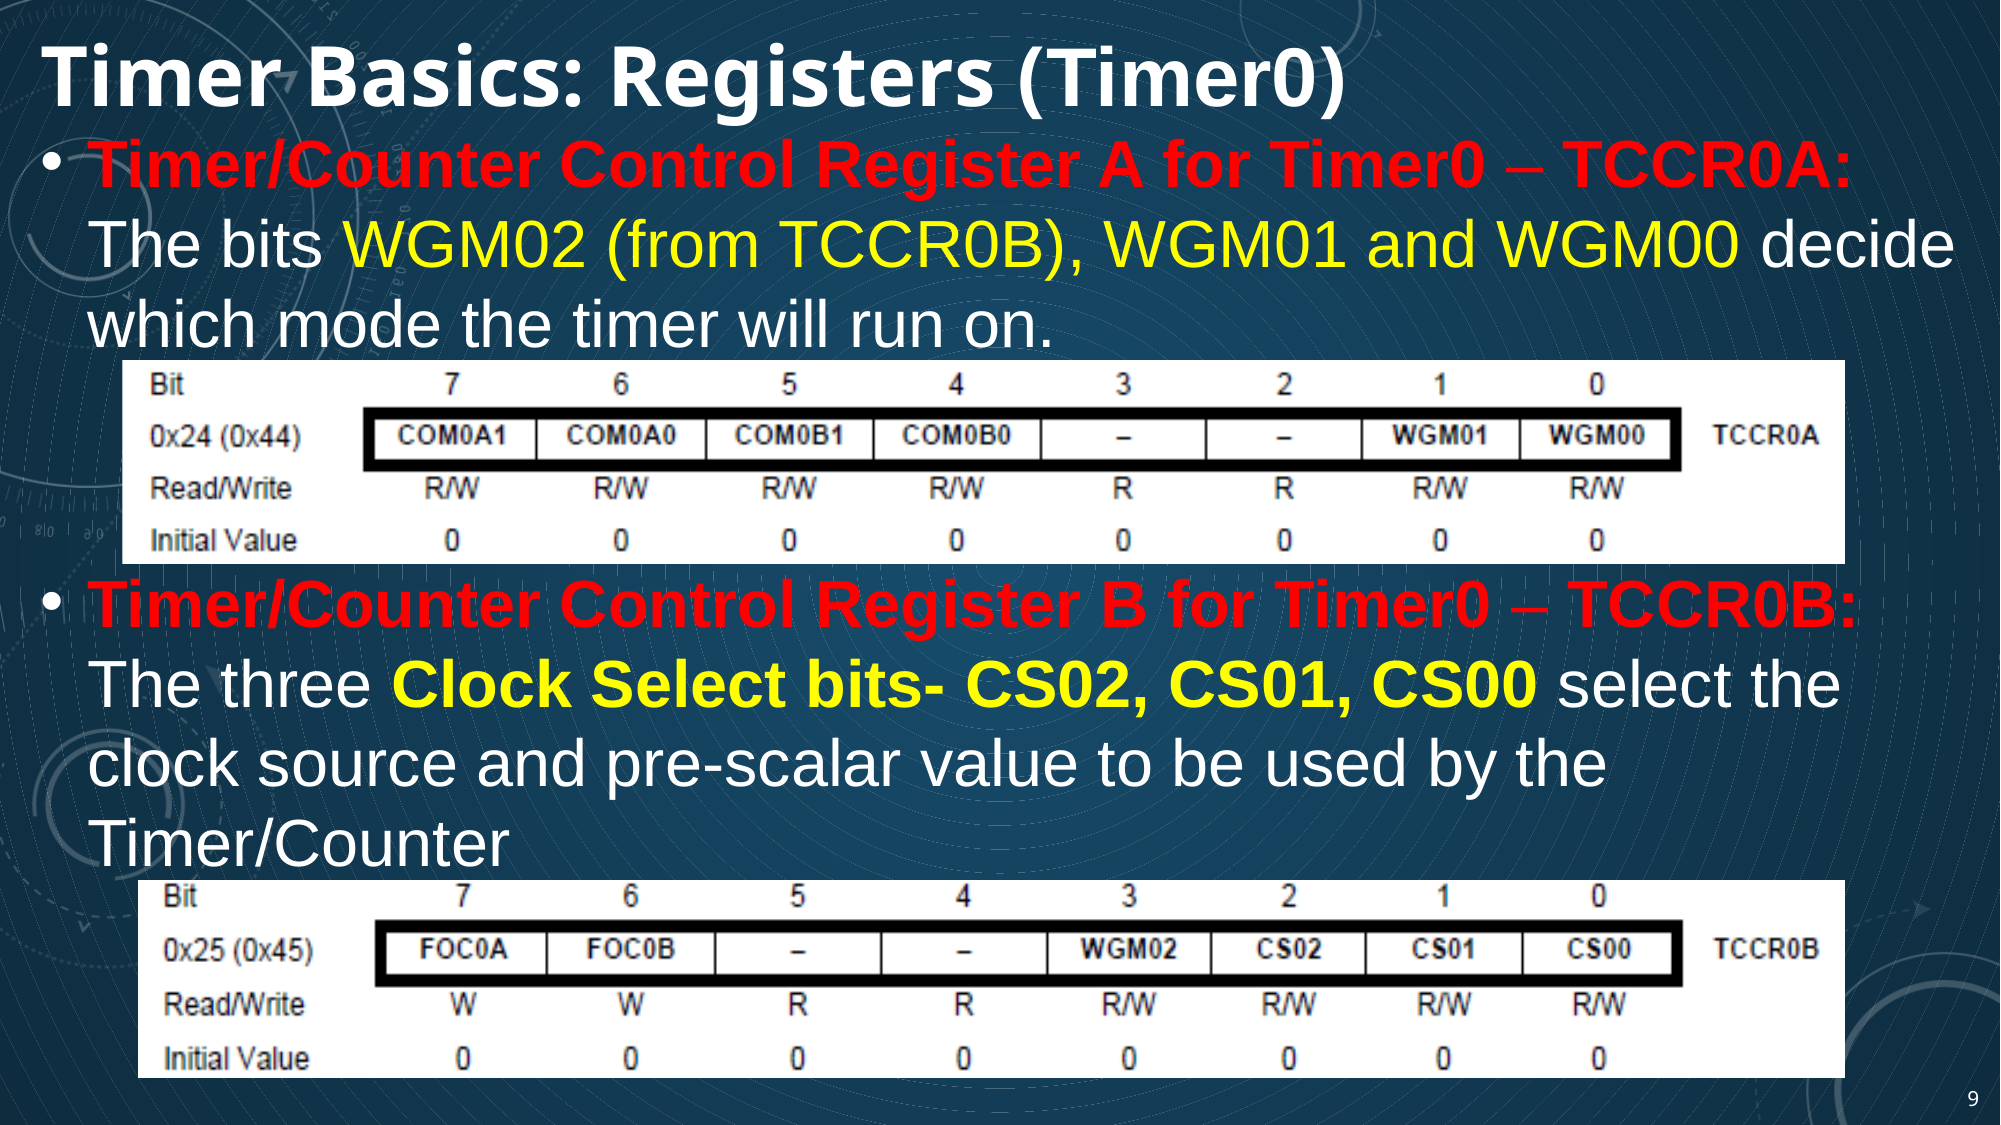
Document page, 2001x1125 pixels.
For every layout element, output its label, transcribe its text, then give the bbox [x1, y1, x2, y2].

picture [0, 0, 2000, 1125]
title Timer Basics: Registers (Timer0) [25, 14, 1558, 113]
list [62, 879, 1750, 1068]
slide_number 9 [1787, 1073, 1995, 1125]
list Timer/Counter Control Register A for Timer0 – TCCR0A: The bits WGM02 (from TCCR0B), WGM01 and WGM00 decide which mode the timer will run on. Timer/Counter Control Register B for Timer0 – TCCR0B: The three Clock Select bits- CS02, CS01, CS00 select the clock source and pre-scalar value to be used by the Timer/Counter [25, 113, 1976, 879]
